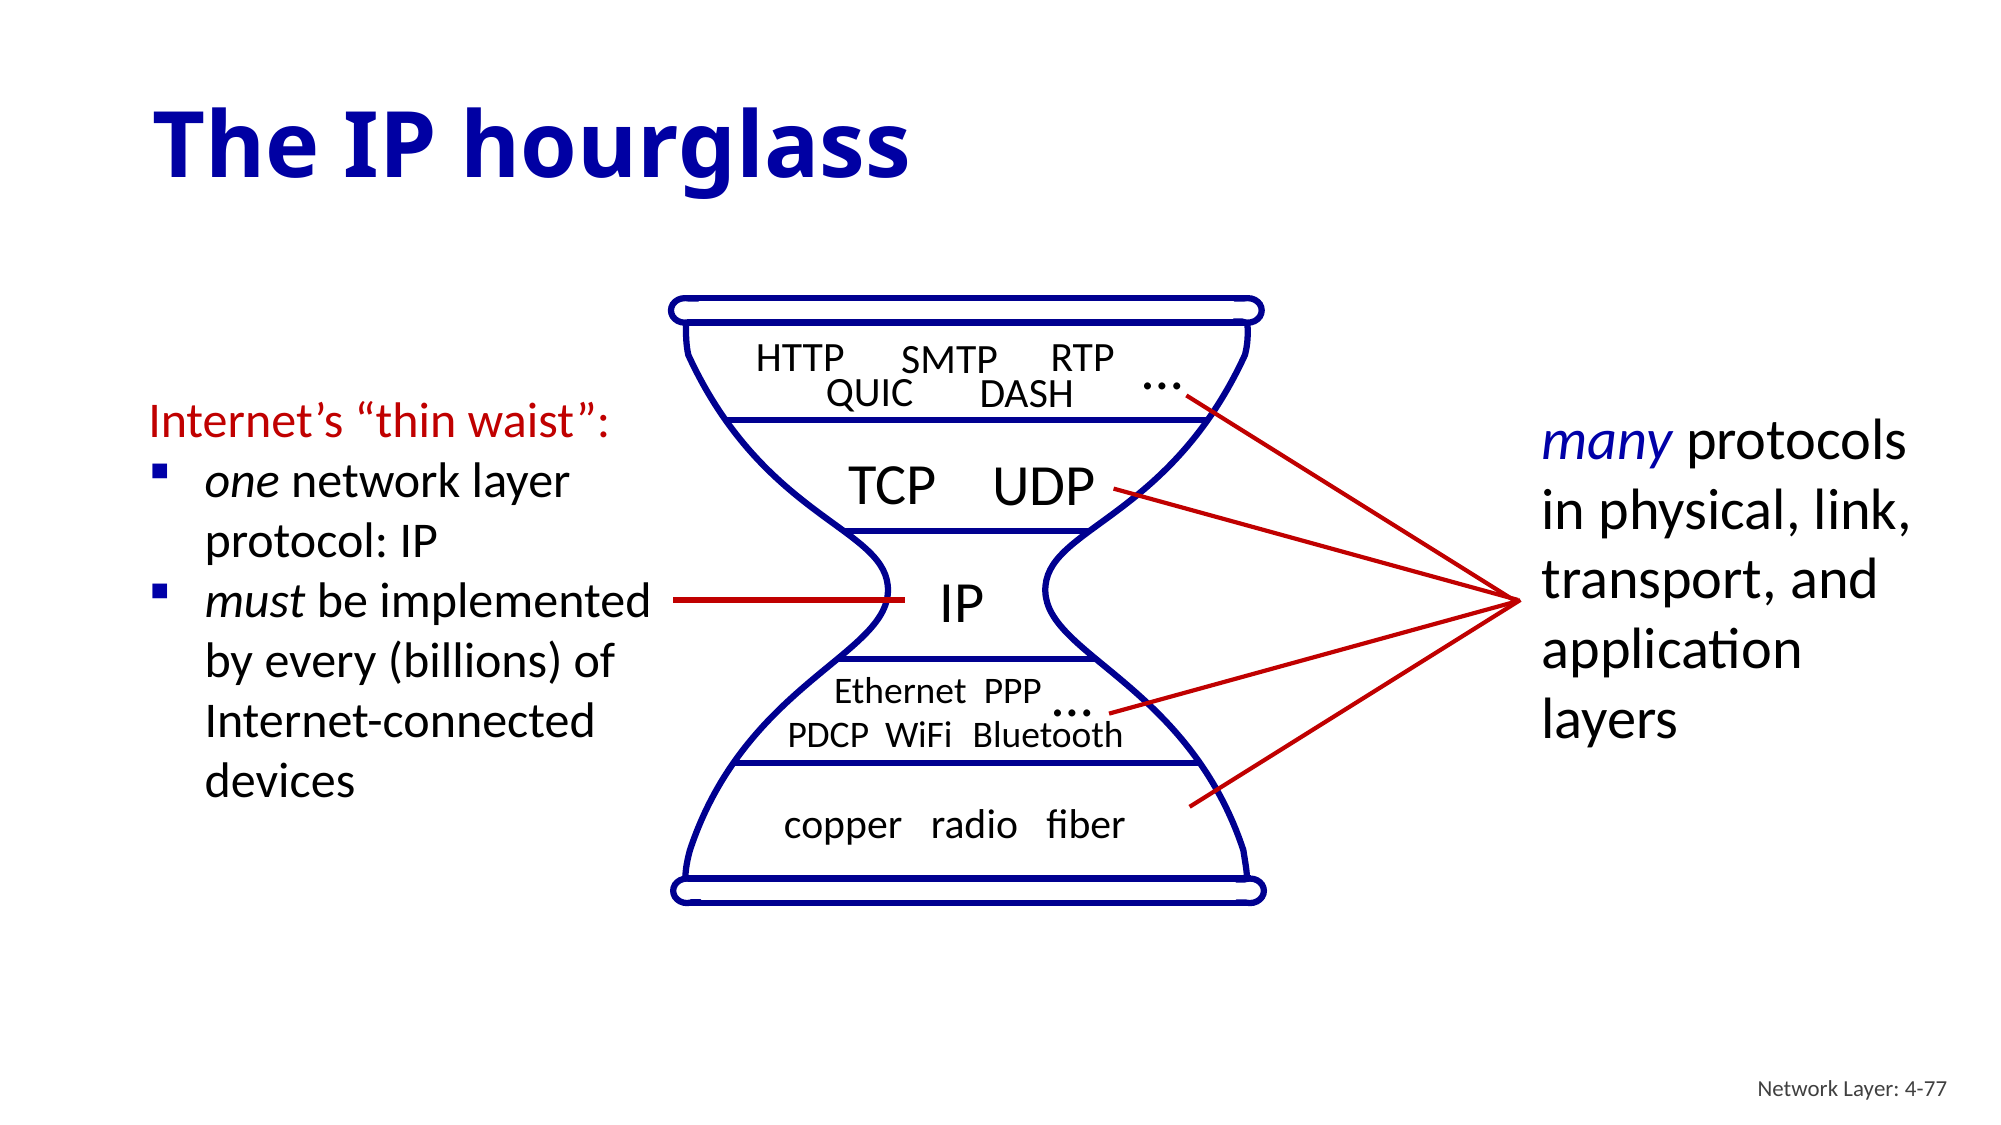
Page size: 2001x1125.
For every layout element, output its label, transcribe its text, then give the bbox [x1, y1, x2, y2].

title The IP hourglass [137, 74, 1863, 221]
slide_number Network Layer: 4-77 [1512, 1056, 1963, 1117]
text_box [133, 379, 906, 820]
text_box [1109, 393, 1959, 807]
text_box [671, 296, 1264, 903]
